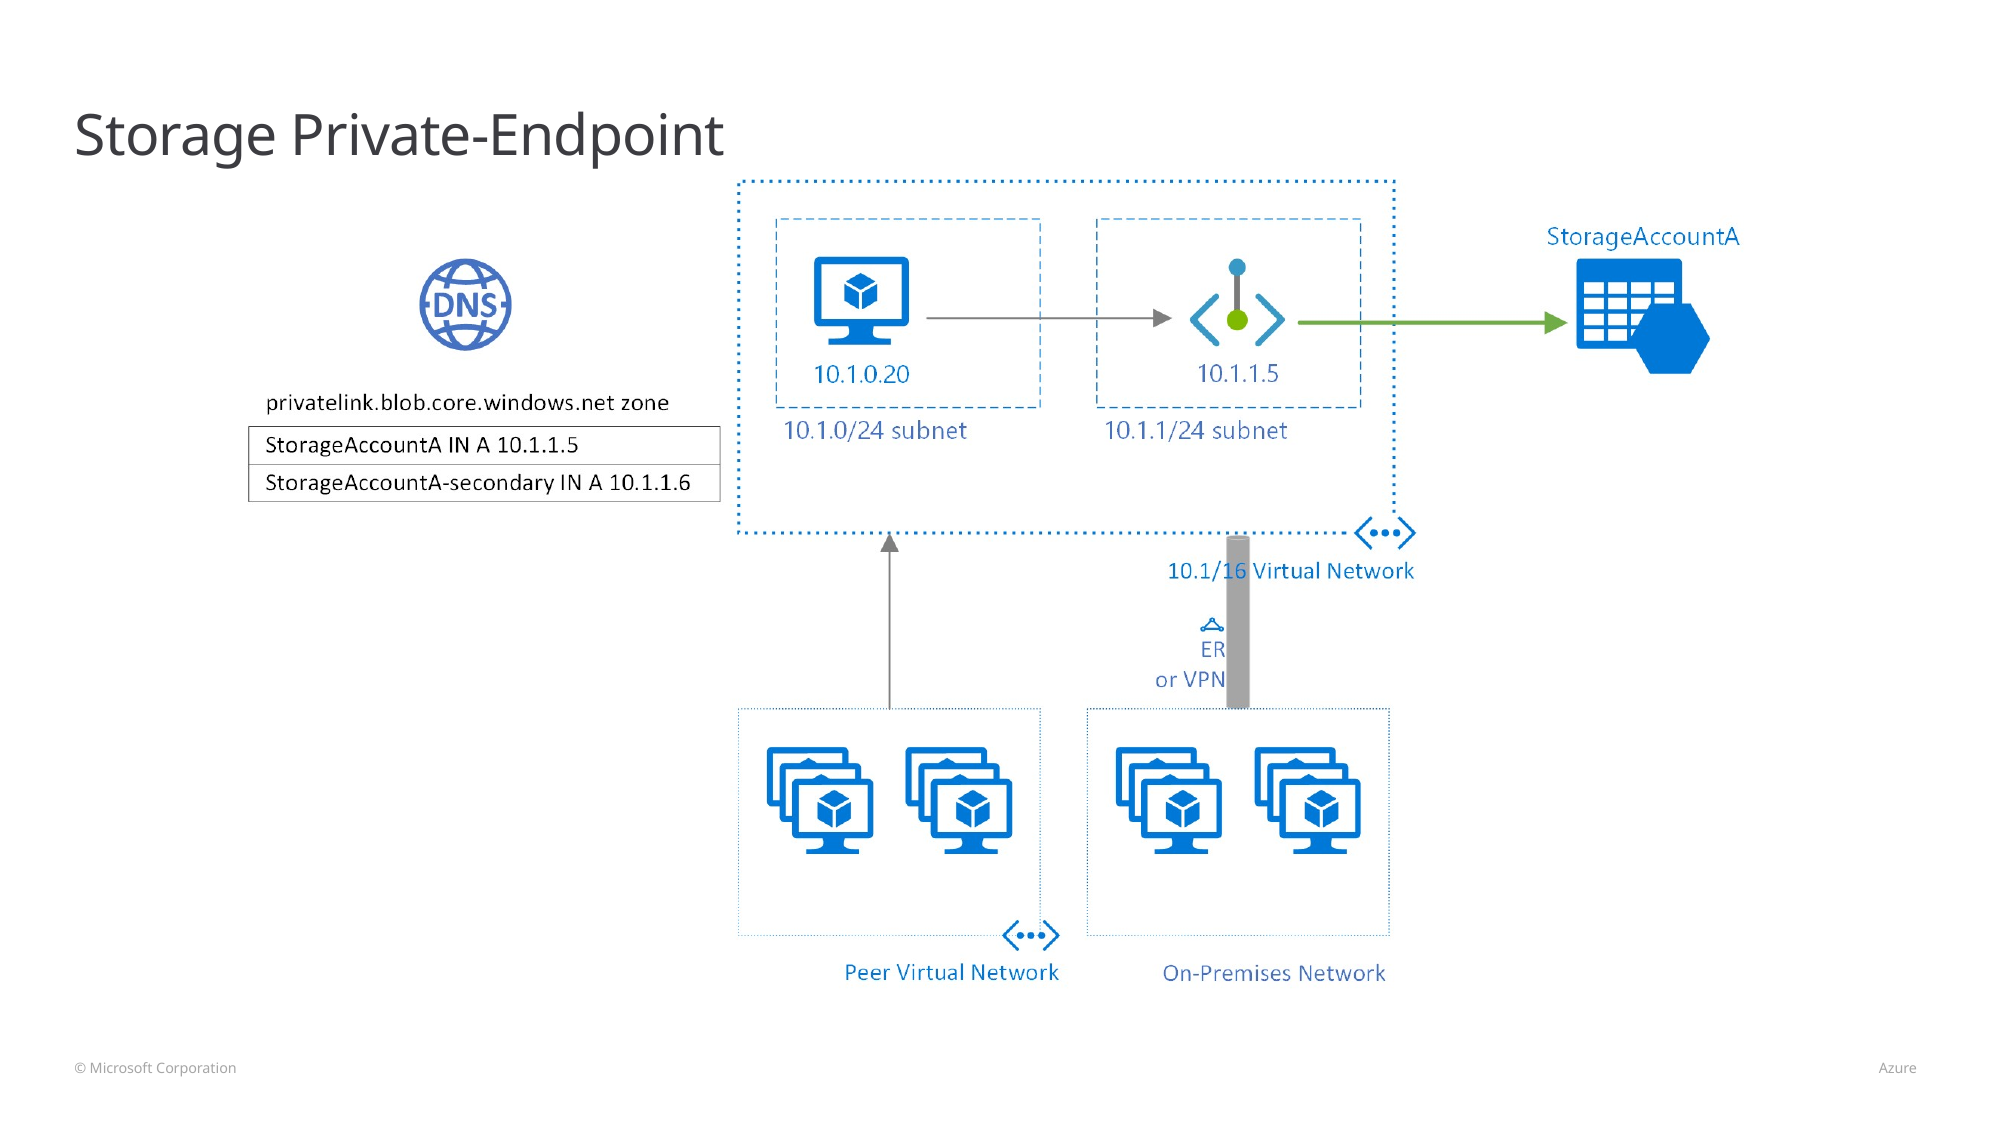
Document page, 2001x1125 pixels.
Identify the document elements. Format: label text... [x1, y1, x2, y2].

picture [247, 179, 1753, 1001]
title Storage Private-Endpoint [74, 101, 1930, 168]
footer © Microsoft Corporation Azure [59, 1058, 1960, 1078]
